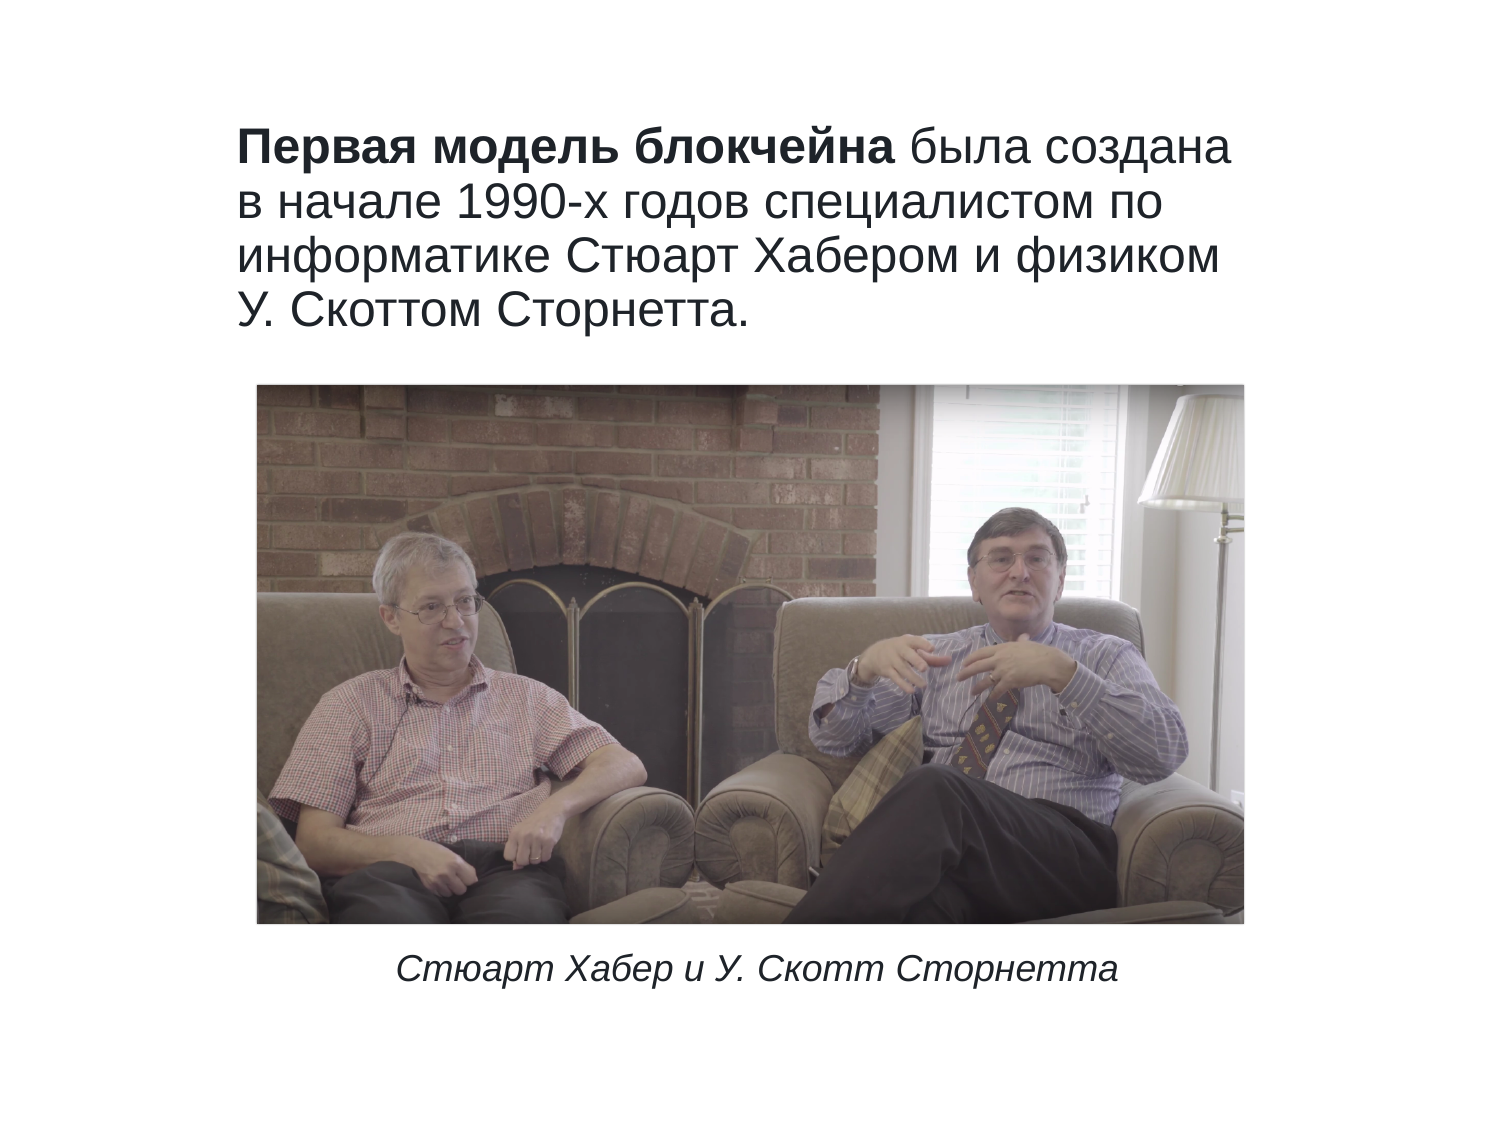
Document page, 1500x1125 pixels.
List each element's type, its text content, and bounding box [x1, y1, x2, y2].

picture [253, 381, 1247, 927]
list Первая модель блокчейна была создана в начале 1990-х годов специалистом по информатике Стюарт Хабером и физиком У. Скоттом Сторнетта. [221, 113, 1279, 394]
text_box Стюарт Хабер и У. Скотт Сторнетта [380, 936, 1151, 996]
